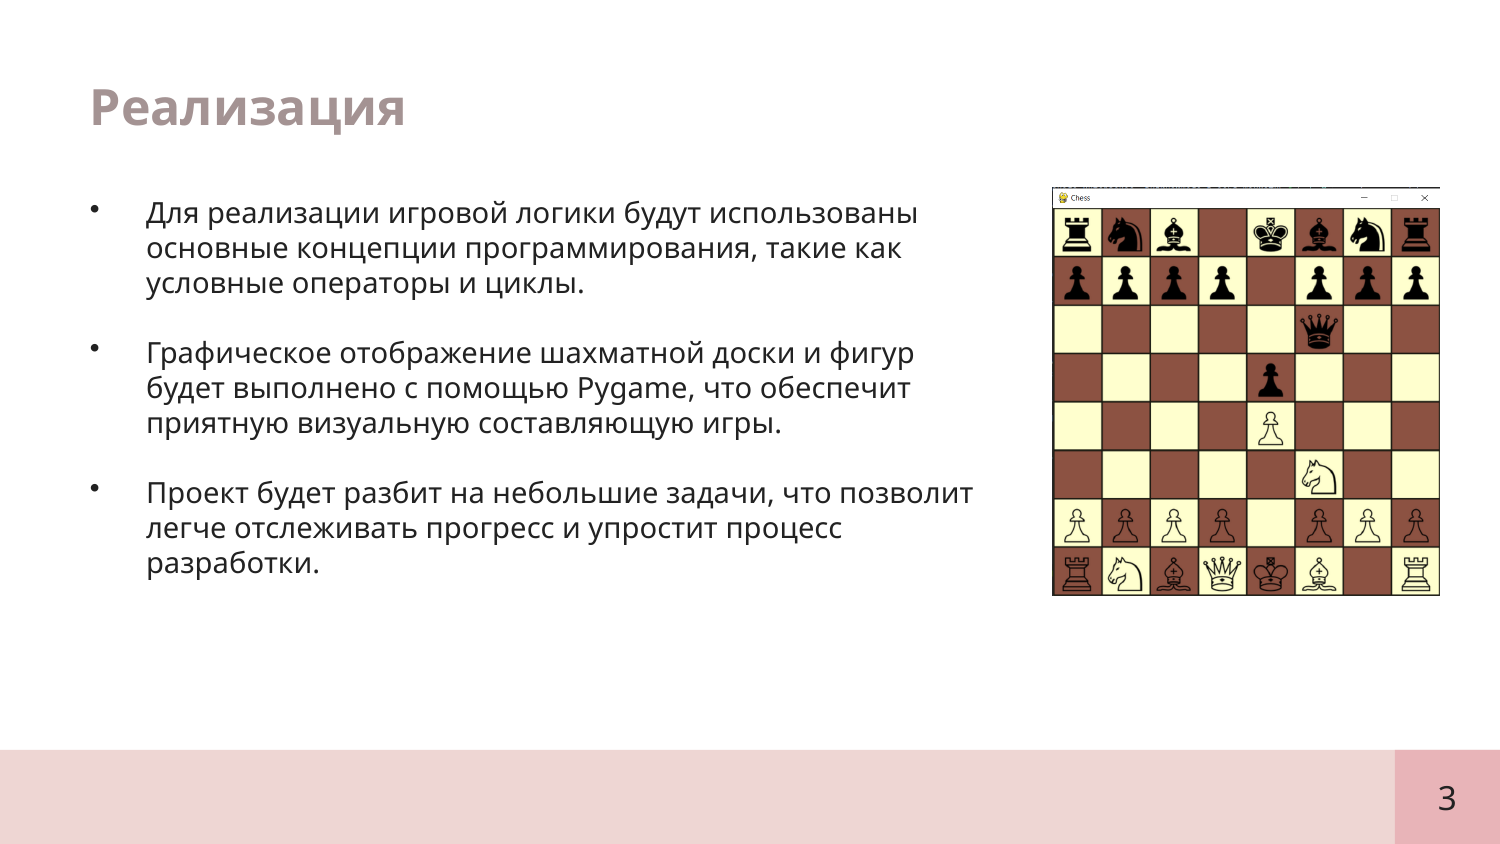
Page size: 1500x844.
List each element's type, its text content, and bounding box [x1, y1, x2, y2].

text_box Реализация [74, 37, 1425, 173]
picture [1052, 187, 1440, 596]
text_box Для реализации игровой логики будут использованы основные концепции программирования, такие как условные операторы и циклы. Графическое отображение шахматной доски и фигур будет выполнено с помощью Pygame, что обеспечит приятную визуальную составляющую игры. Проект будет разбит на небольшие задачи, что позволит легче отслеживать прогресс и упростит процесс разработки. [75, 187, 998, 713]
text_box [0, 749, 1394, 844]
text_box 3 [1394, 749, 1500, 844]
